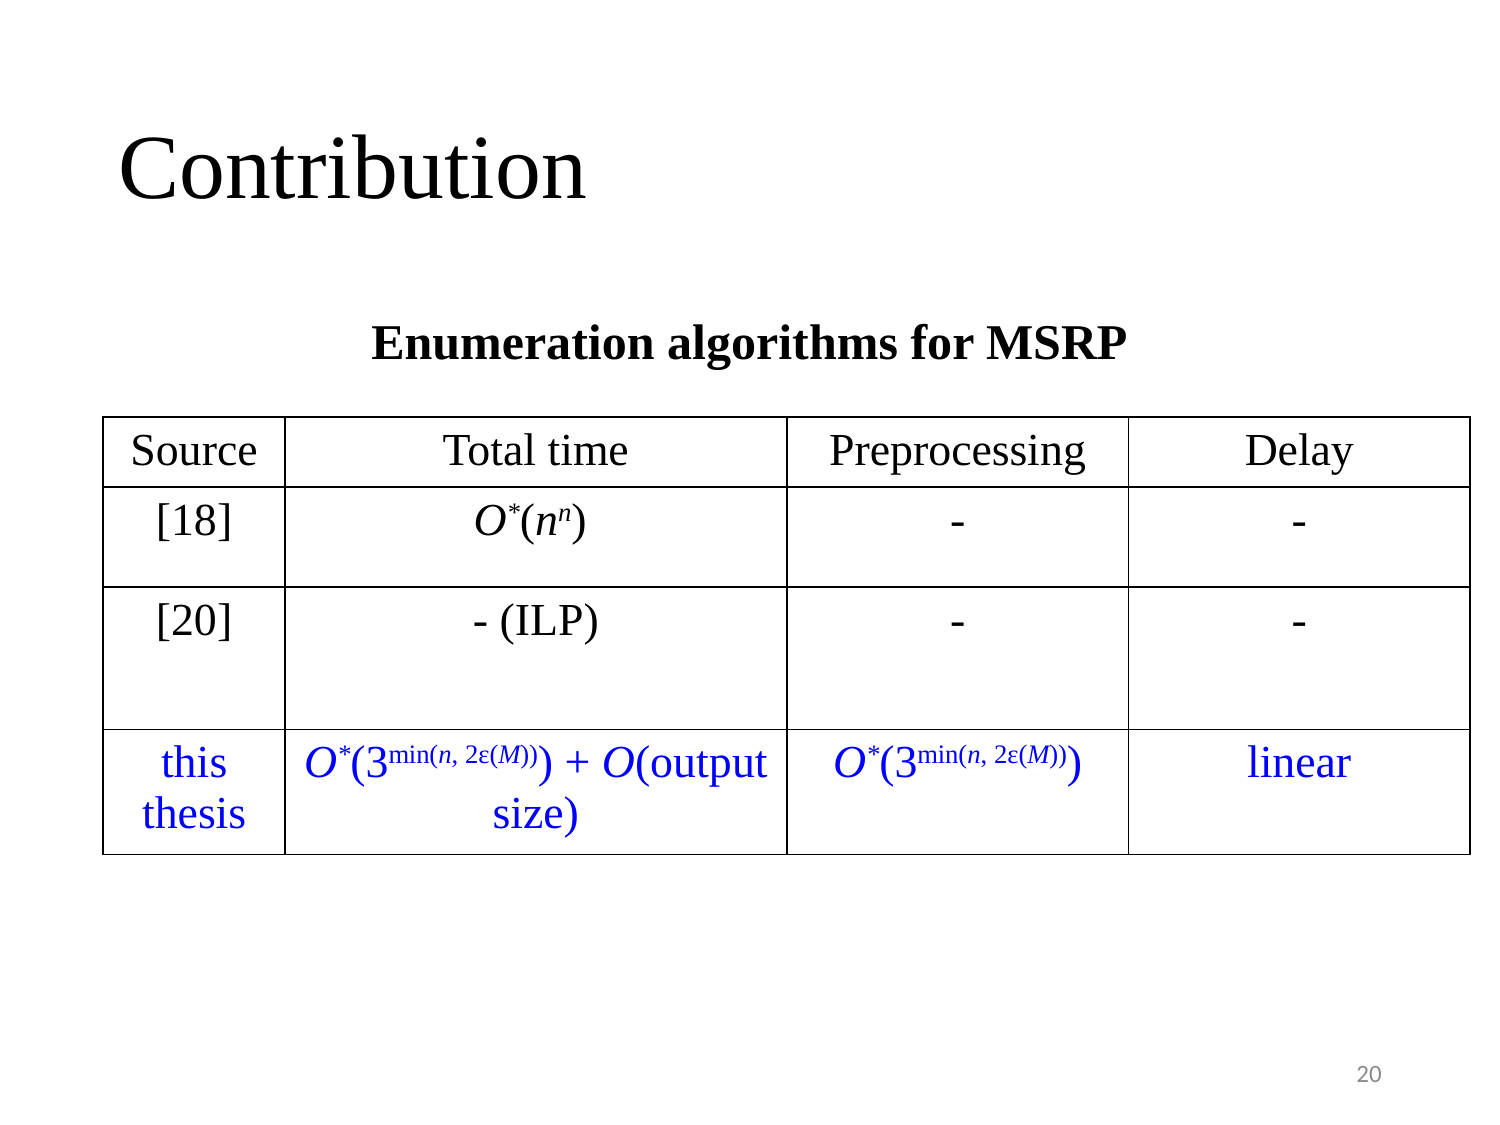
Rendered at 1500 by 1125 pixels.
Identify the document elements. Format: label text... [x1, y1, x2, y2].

table_header Preprocessing [788, 418, 1128, 486]
table_cell [20] [104, 588, 284, 729]
title Contribution [103, 59, 1397, 278]
table_header Source [104, 418, 284, 486]
table_cell - [788, 588, 1128, 729]
table_header Total time [286, 418, 786, 486]
table_cell - [1129, 588, 1469, 729]
table_header Delay [1129, 418, 1469, 486]
table_cell this thesis [104, 730, 284, 854]
table_cell - (ILP) [286, 588, 786, 729]
table_cell O*(3min(n, 2ε(M))) + O(output size) [286, 730, 786, 854]
table_cell [18] [104, 488, 284, 586]
text_box Enumeration algorithms for MSRP [356, 302, 1143, 377]
slide_number 20 [1059, 1042, 1397, 1103]
table_cell O*(3min(n, 2ε(M))) [788, 730, 1128, 854]
table_cell linear [1129, 730, 1469, 854]
table_cell - [788, 488, 1128, 586]
table_cell - [1129, 488, 1469, 586]
table_cell O*(nn) [286, 488, 786, 586]
